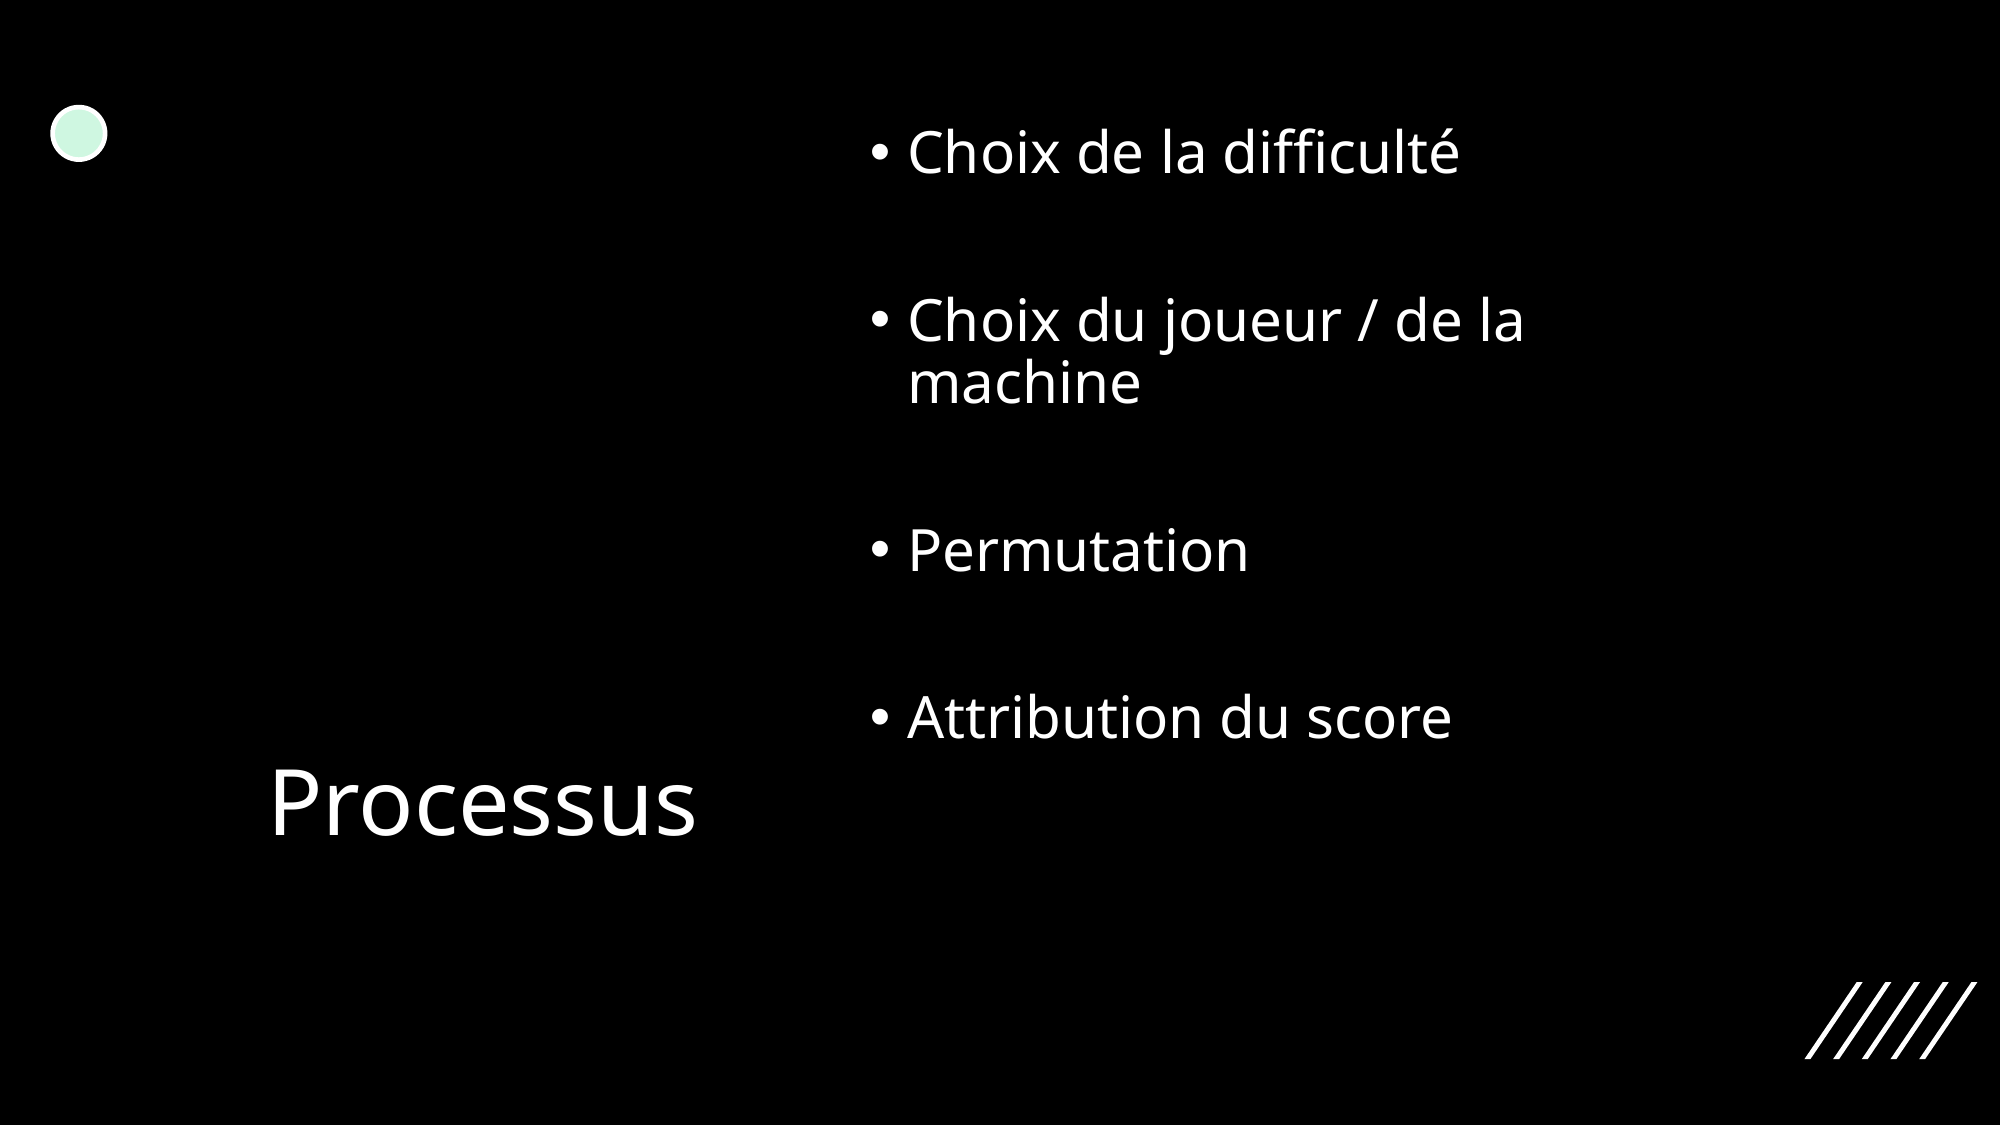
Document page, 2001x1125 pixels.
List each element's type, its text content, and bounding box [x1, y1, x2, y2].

title Processus [180, 542, 809, 1070]
list Choix de la difficulté Choix du joueur / de la machine Permutation Attribution du score [854, 115, 1711, 830]
